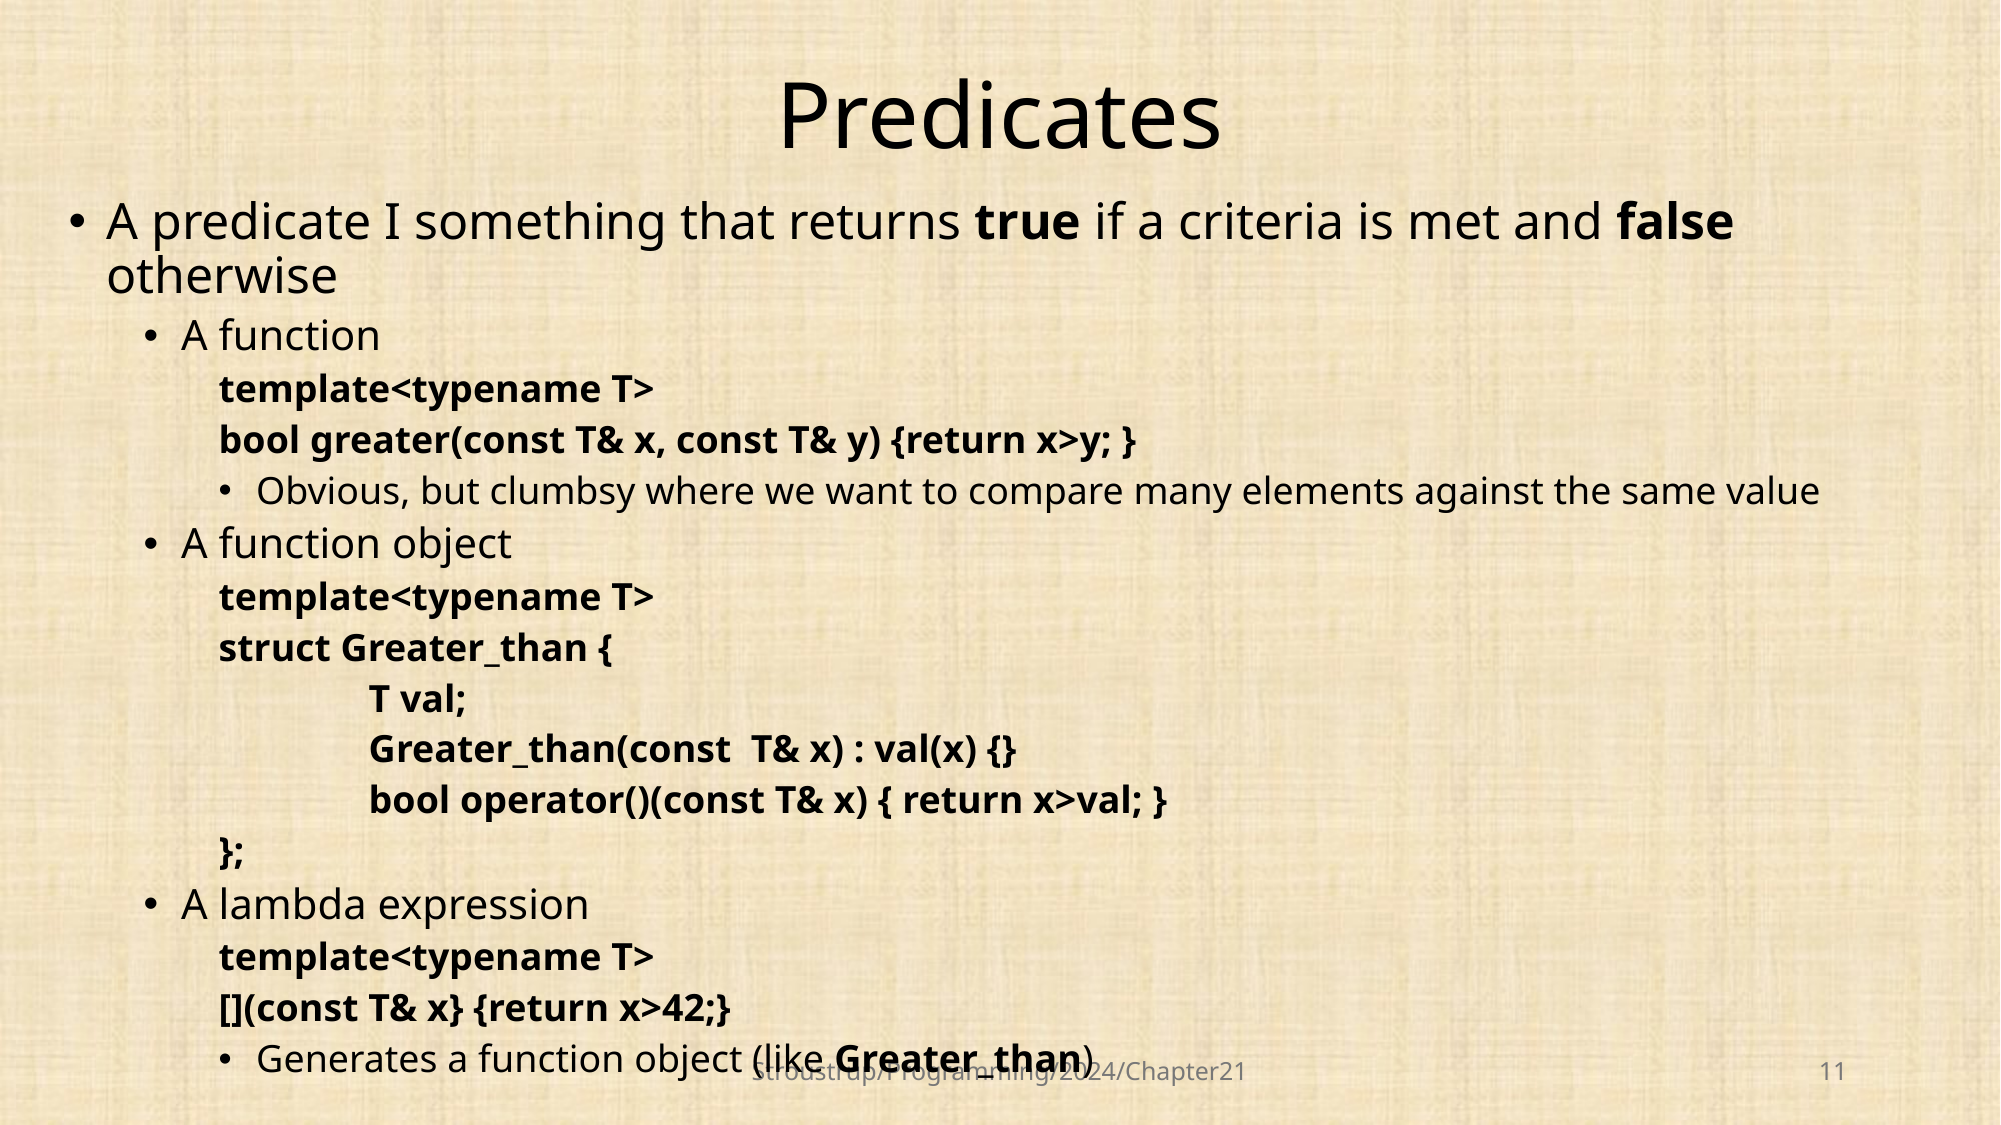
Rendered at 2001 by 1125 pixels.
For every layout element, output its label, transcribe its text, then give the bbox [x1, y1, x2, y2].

picture [0, 0, 2001, 1125]
slide_number 11 [1412, 1042, 1863, 1103]
footer Stroustrup/Programming/2024/Chapter21 [662, 1042, 1338, 1103]
title Predicates [137, 59, 1863, 177]
list A predicate I something that returns true if a criteria is met and false otherwise A function template<typename T> bool greater(const T& x, const T& y) {return x>y; } Obvious, but clumbsy where we want to compare many elements against the same value A function object template<typename T> struct Greater_than { T val; Greater_than(const T& x) : val(x) {} bool operator()(const T& x) { return x>val; } }; A lambda expression template<typename T> [](const T& x} {return x>42;} Generates a function object (like Greater_than) [53, 188, 1848, 985]
